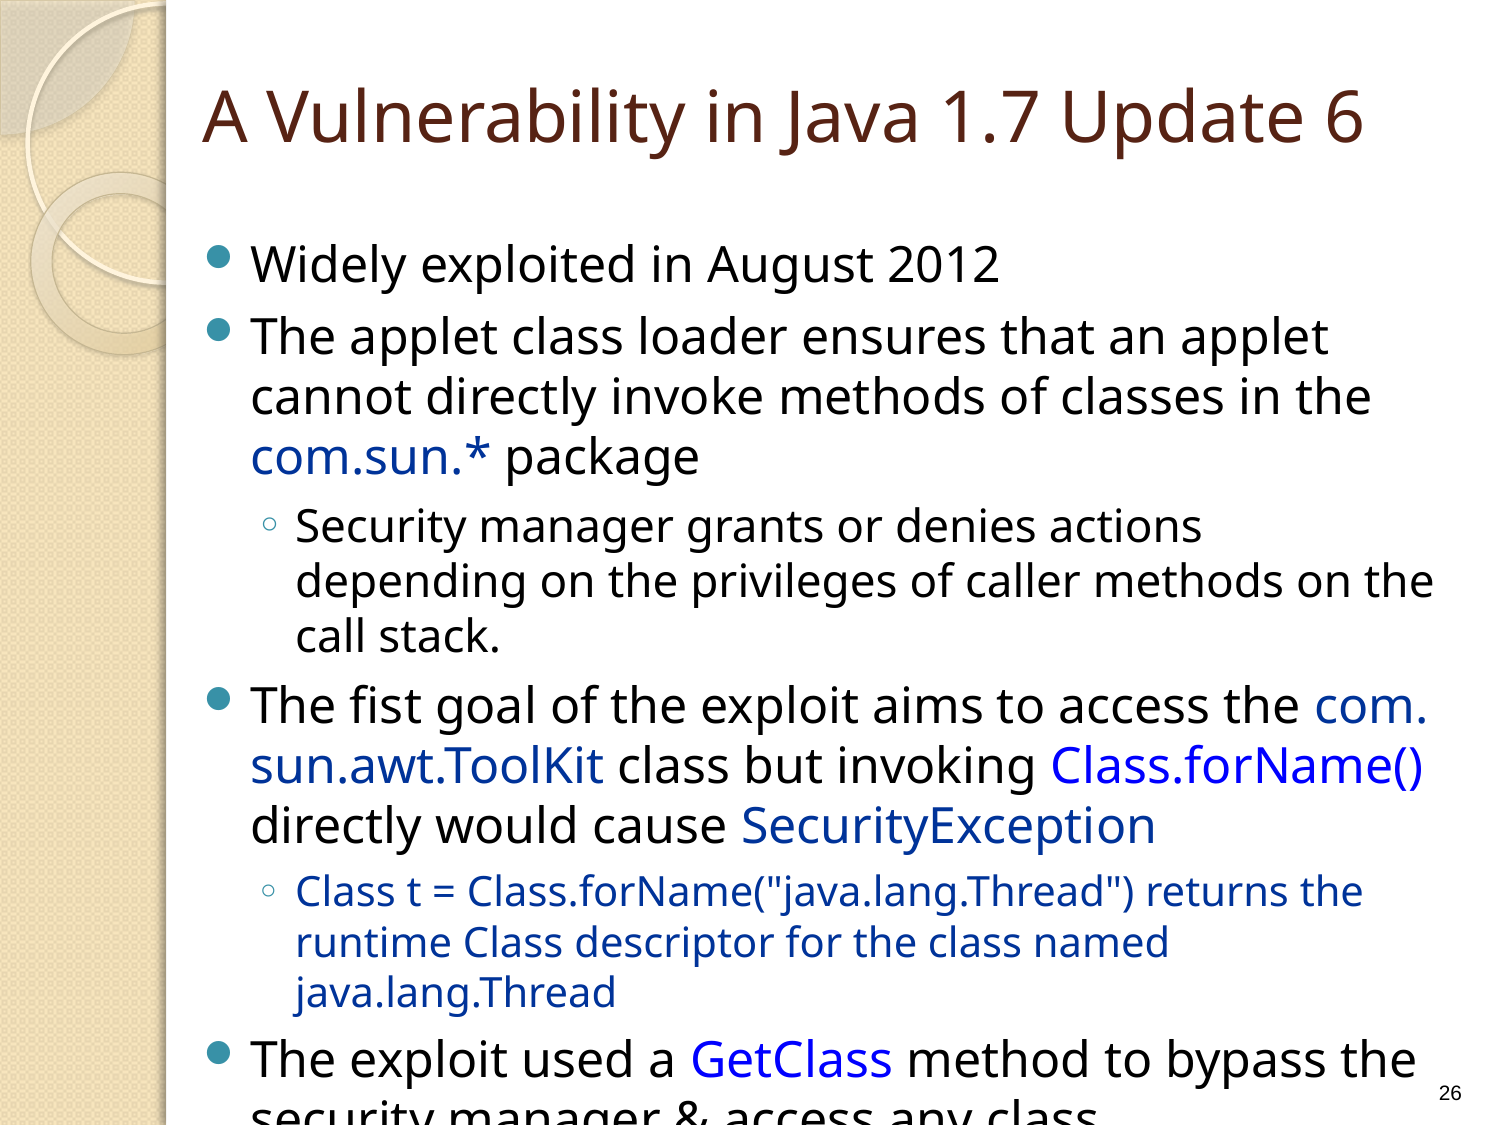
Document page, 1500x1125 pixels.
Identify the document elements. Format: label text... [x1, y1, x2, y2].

list Widely exploited in August 2012 The applet class loader ensures that an applet cannot directly invoke methods of classes in the com.sun.* package Security manager grants or denies actions depending on the privileges of caller methods on the call stack. The fist goal of the exploit aims to access the com. sun.awt.ToolKit class but invoking Class.forName() directly would cause SecurityException Class t = Class.forName("java.lang.Thread") returns the runtime Class descriptor for the class named java.lang.Thread The exploit used a GetClass method to bypass the security manager & access any class. [175, 224, 1451, 1125]
title A Vulnerability in Java 1.7 Update 6 [187, 36, 1500, 192]
slide_number 26 [1413, 1034, 1488, 1113]
